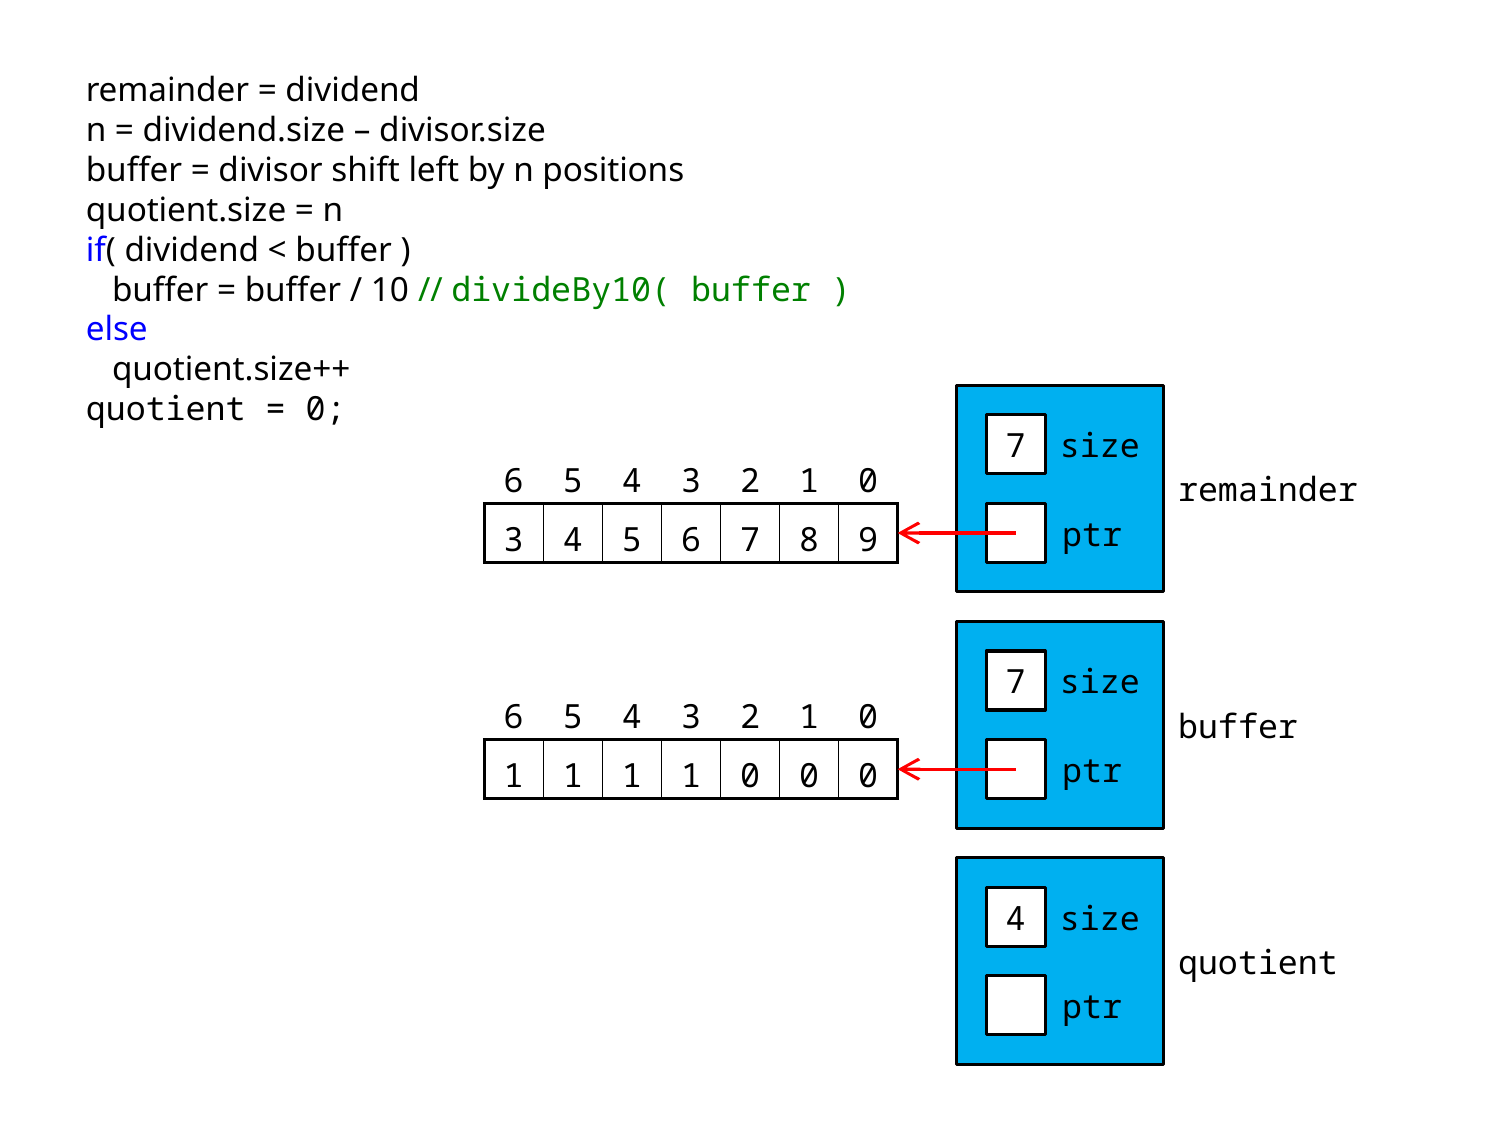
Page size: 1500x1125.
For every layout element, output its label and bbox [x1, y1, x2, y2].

table_header [484, 681, 898, 738]
table_cell [839, 505, 896, 561]
table_cell [544, 505, 602, 561]
table_header [484, 444, 898, 502]
text_box [897, 619, 1311, 830]
table_cell [486, 741, 543, 797]
table_cell [780, 741, 838, 797]
table_cell [603, 505, 661, 561]
text_box [897, 383, 1370, 594]
table_cell [603, 741, 661, 797]
table_cell [662, 741, 720, 797]
text_box [955, 856, 1370, 1066]
table_cell [780, 505, 838, 561]
table_cell [721, 741, 779, 797]
table_cell [721, 505, 779, 561]
table_cell [839, 741, 896, 797]
table_cell [544, 741, 602, 797]
list [70, 60, 1076, 445]
table_cell [662, 505, 720, 561]
table_cell [486, 505, 543, 561]
